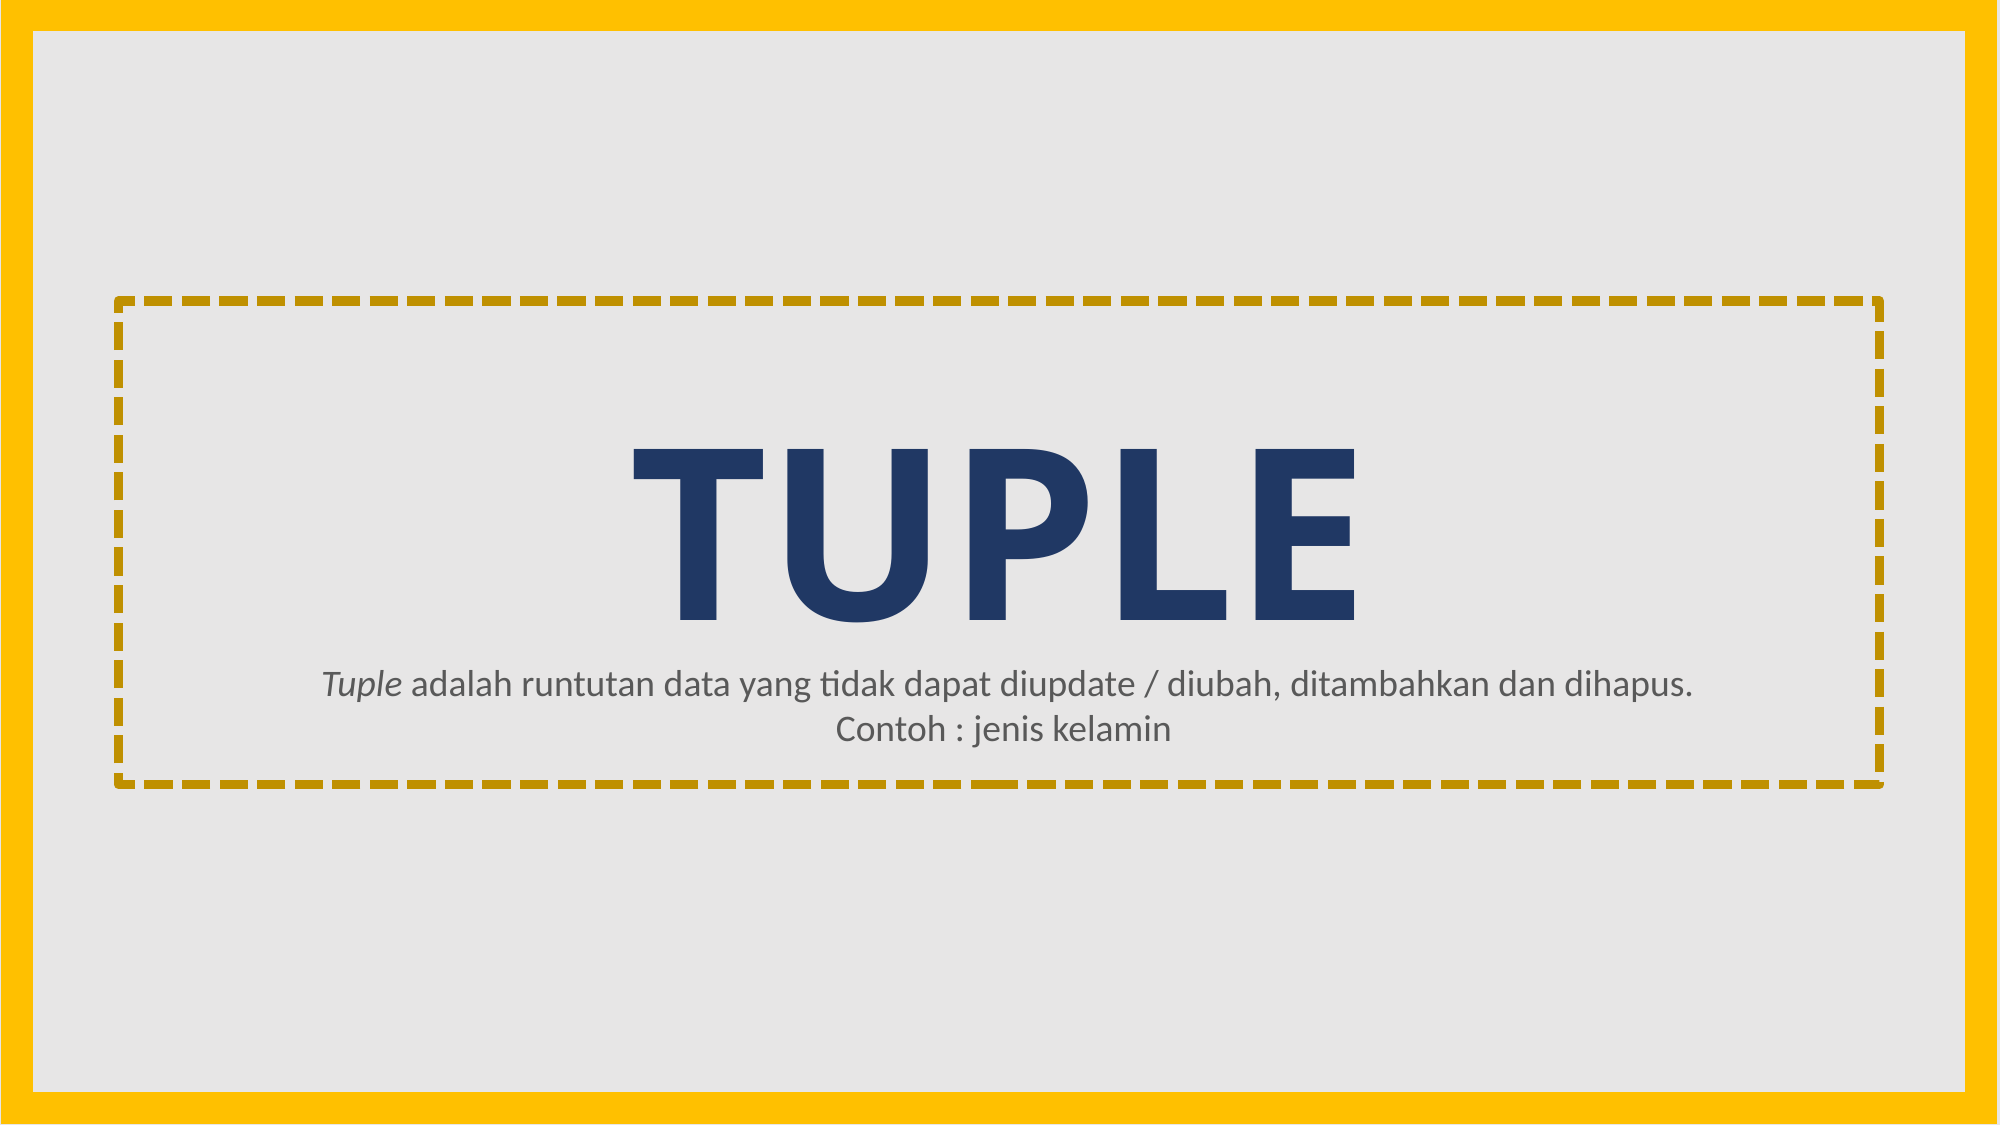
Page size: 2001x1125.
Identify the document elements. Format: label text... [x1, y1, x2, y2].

text_box TUPLE [118, 301, 1880, 785]
text_box [16, 15, 1982, 1109]
text_box Tuple adalah runtutan data yang tidak dapat diupdate / diubah, ditambahkan dan dihapus. Contoh : jenis kelamin [152, 651, 1846, 757]
